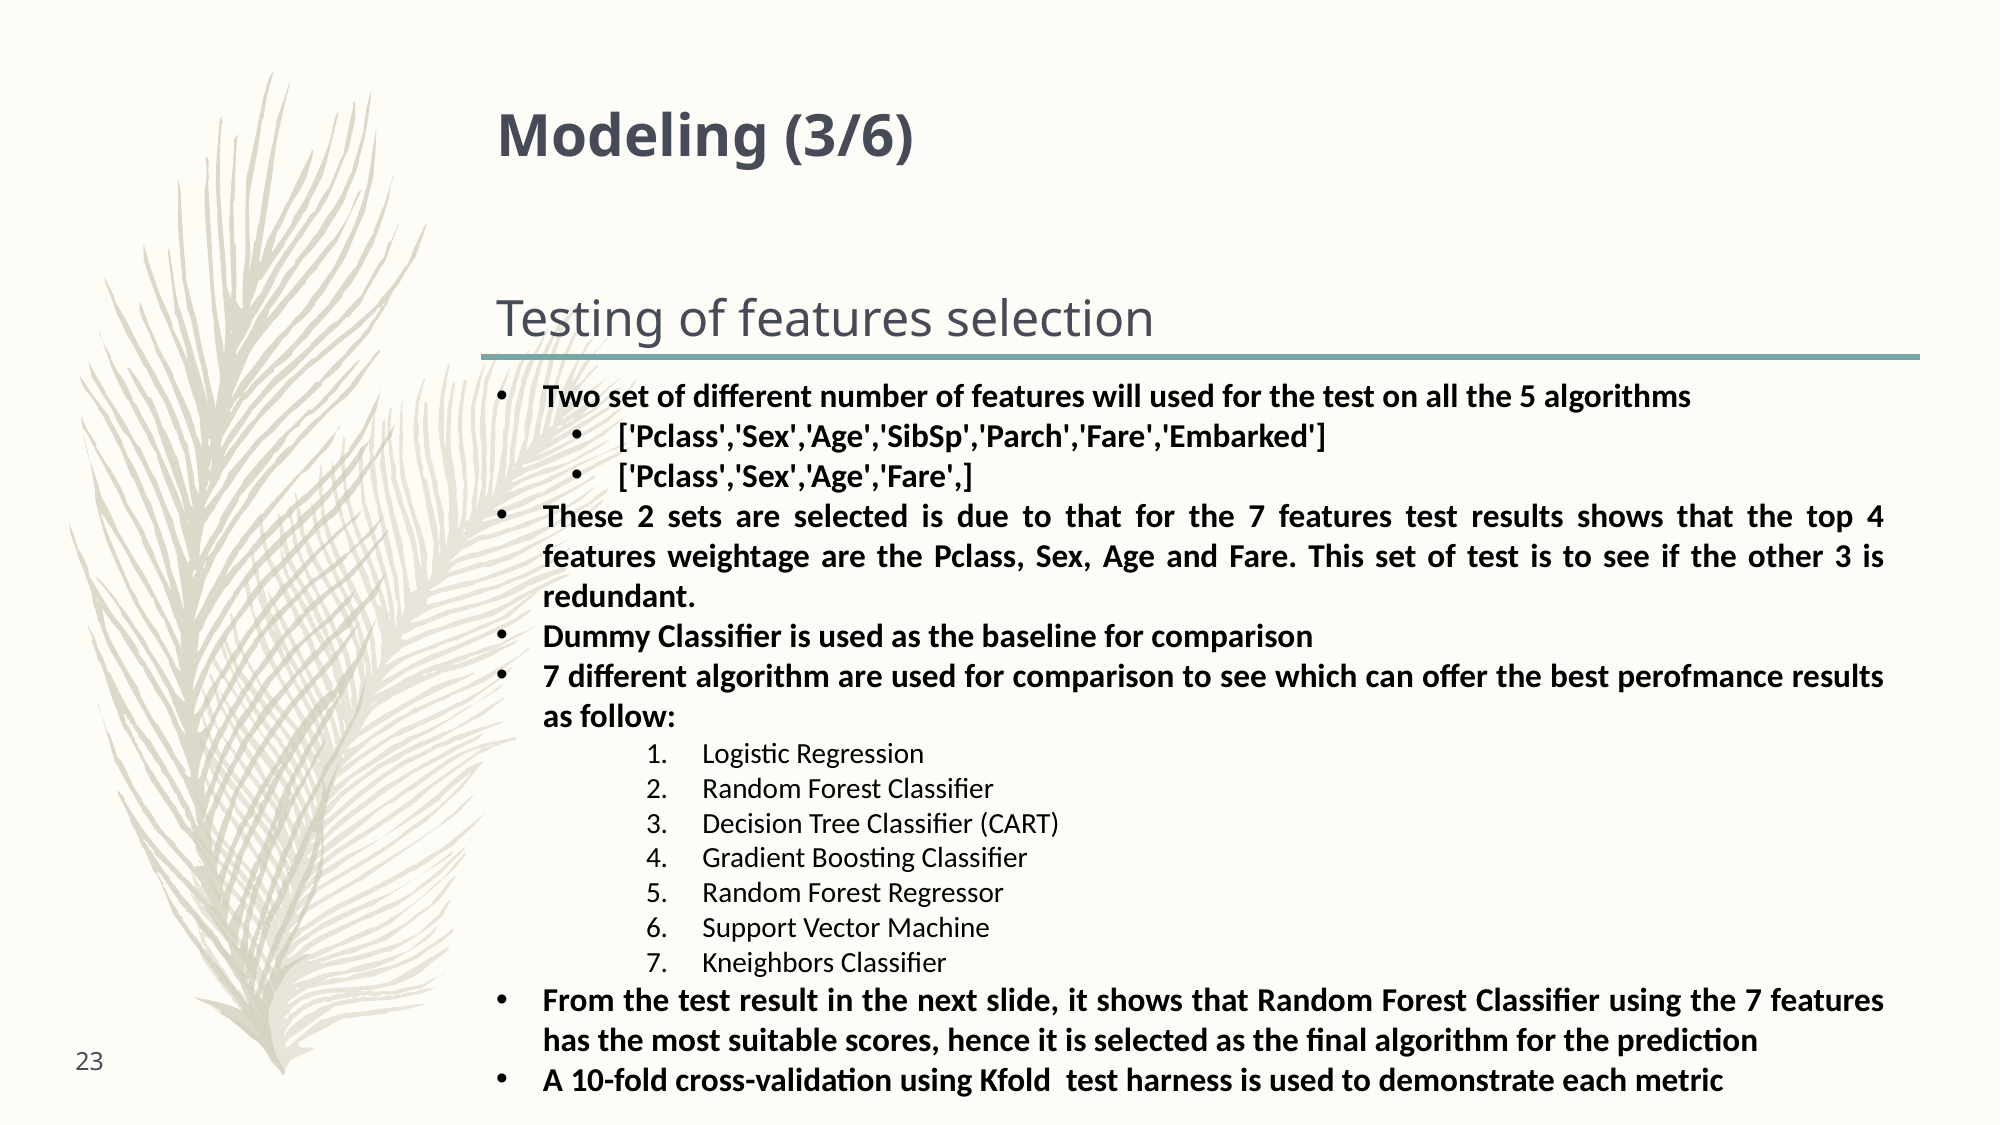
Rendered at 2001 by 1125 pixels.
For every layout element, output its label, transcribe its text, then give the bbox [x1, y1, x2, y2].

footer 23 [25, 1032, 154, 1093]
title Modeling (3/6) Testing of features selection [481, 93, 1920, 350]
text_box Two set of different number of features will used for the test on all the 5 algorithms ['Pclass','Sex','Age','SibSp','Parch','Fare','Embarked'] ['Pclass','Sex','Age','Fare',] These 2 sets are selected is due to that for the 7 features test results shows that the top 4 features weightage are the Pclass, Sex, Age and Fare. This set of test is to see if the other 3 is redundant. Dummy Classifier is used as the baseline for comparison 7 different algorithm are used for comparison to see which can offer the best perofmance results as follow: Logistic Regression Random Forest Classifier Decision Tree Classifier (CART) Gradient Boosting Classifier Random Forest Regressor Support Vector Machine Kneighbors Classifier From the test result in the next slide, it shows that Random Forest Classifier using the 7 features has the most suitable scores, hence it is selected as the final algorithm for the prediction A 10-fold cross-validation using Kfold test harness is used to demonstrate each metric [481, 367, 1902, 1106]
